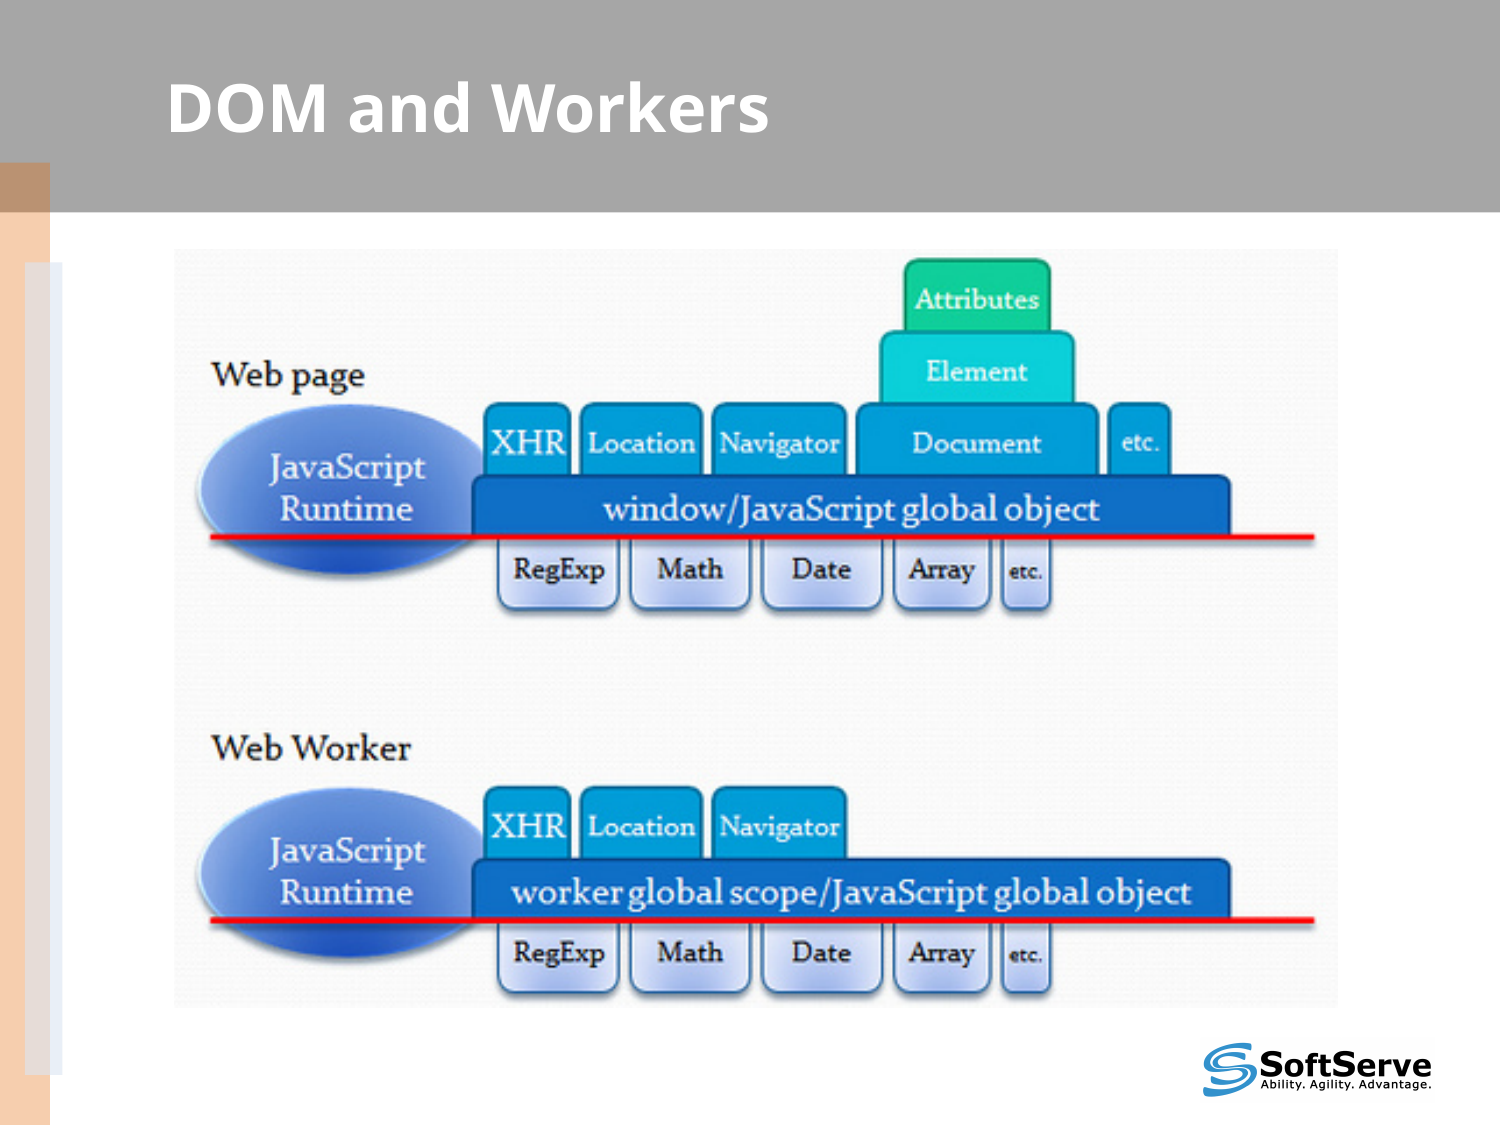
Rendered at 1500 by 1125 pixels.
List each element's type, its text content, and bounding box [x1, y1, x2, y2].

picture [1200, 1037, 1435, 1103]
title DOM and Workers [0, 0, 1500, 213]
picture [174, 249, 1338, 1009]
